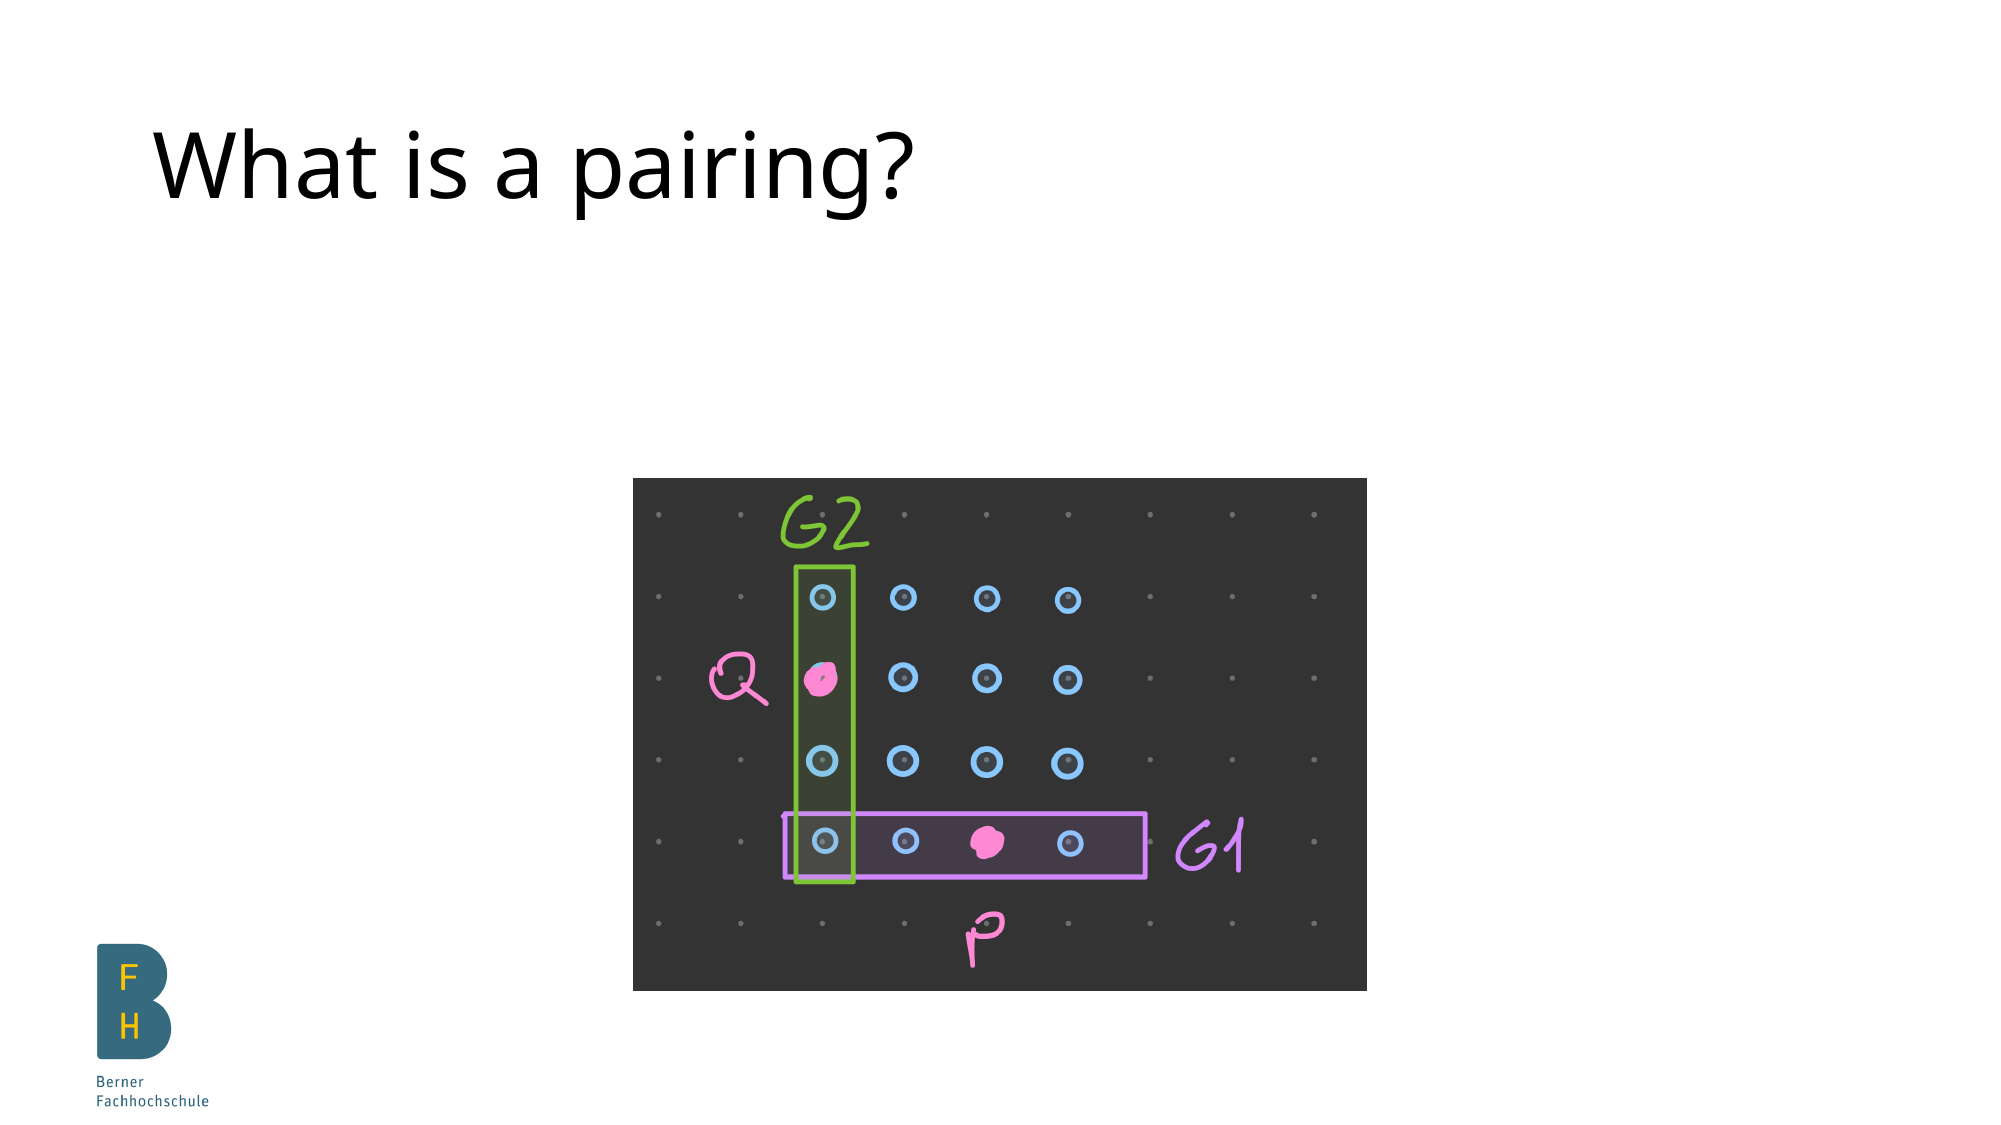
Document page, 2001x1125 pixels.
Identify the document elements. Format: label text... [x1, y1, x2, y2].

title What is a pairing? [137, 59, 1863, 278]
picture [633, 478, 1367, 991]
picture [0, 940, 305, 1111]
